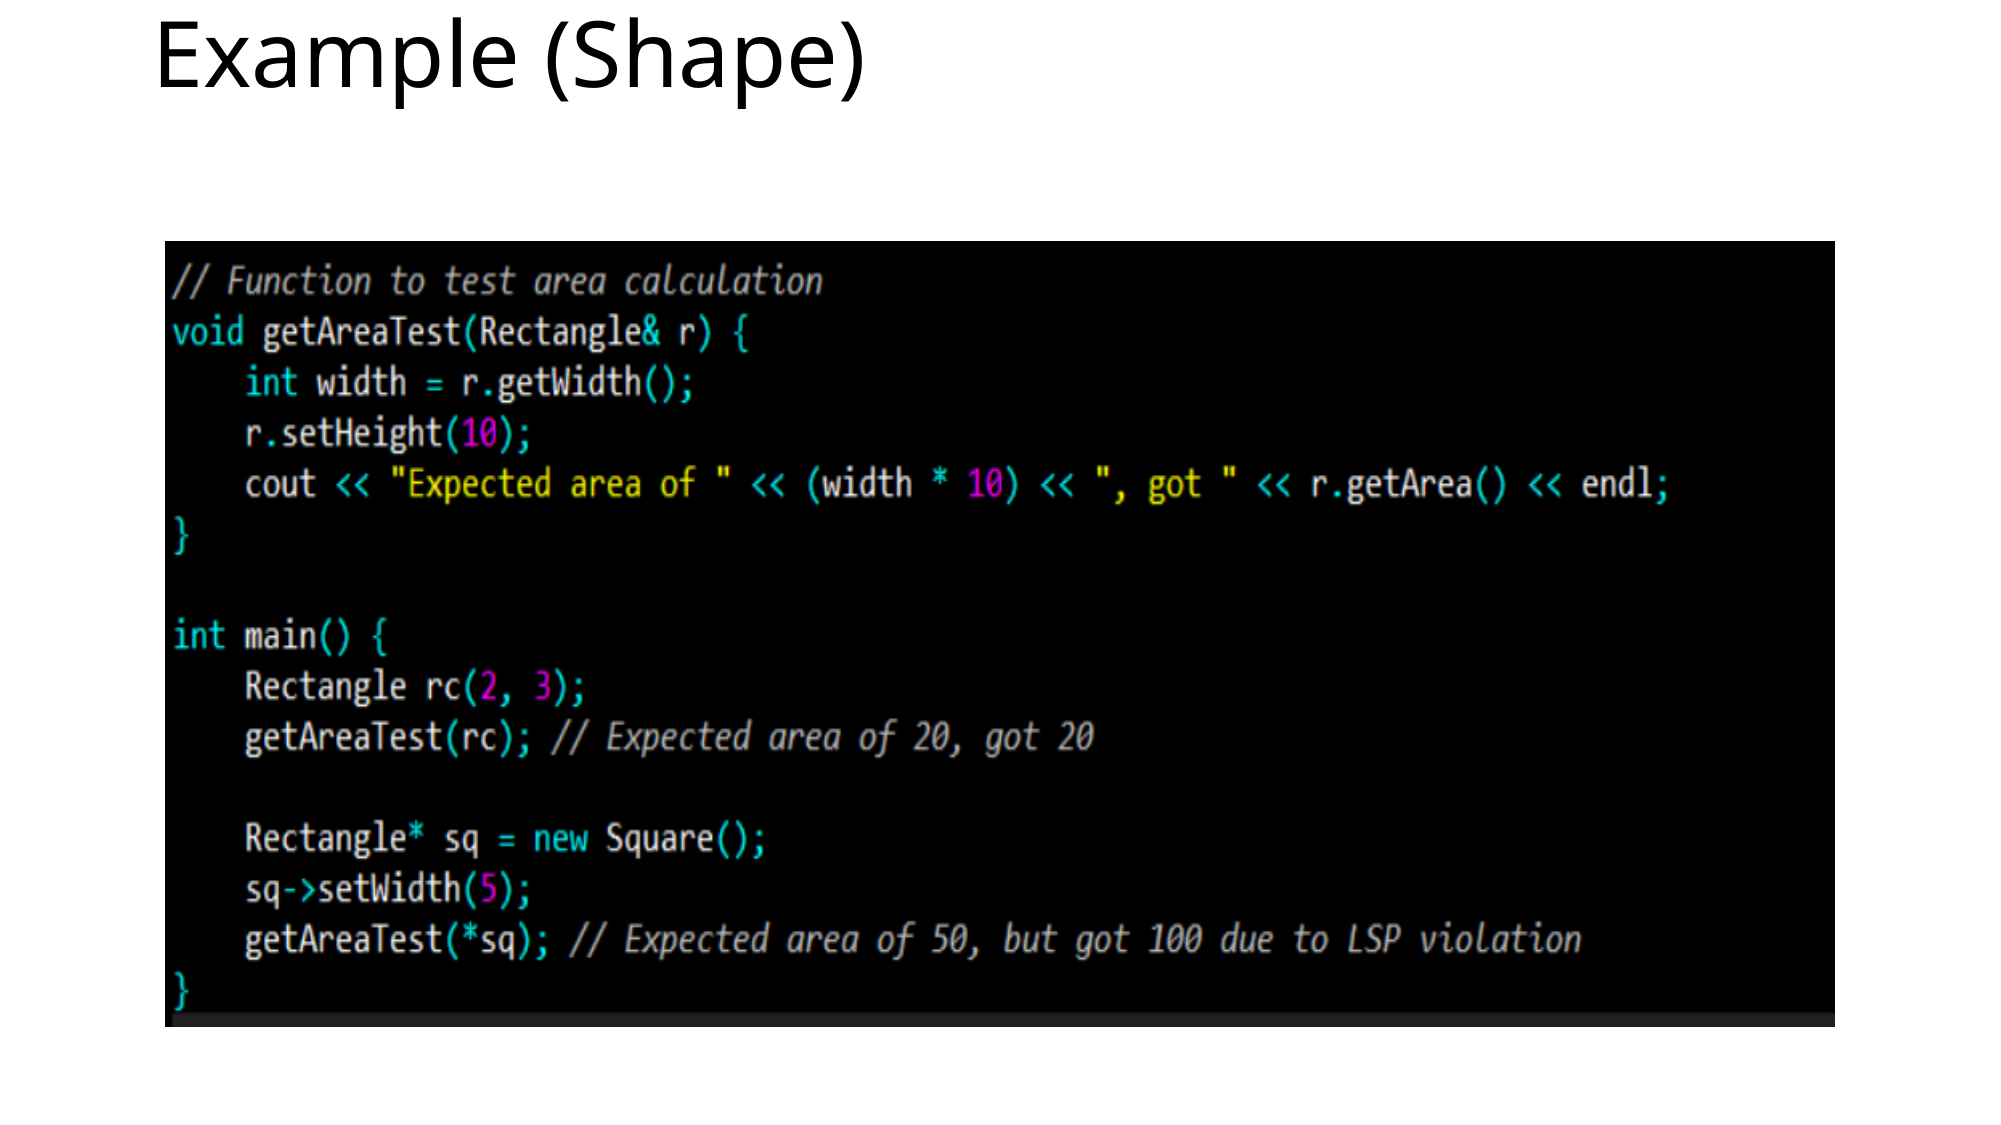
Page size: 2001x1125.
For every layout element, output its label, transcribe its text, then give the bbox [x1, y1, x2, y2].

title Example (Shape) [137, 0, 1863, 135]
picture [165, 241, 1835, 1027]
